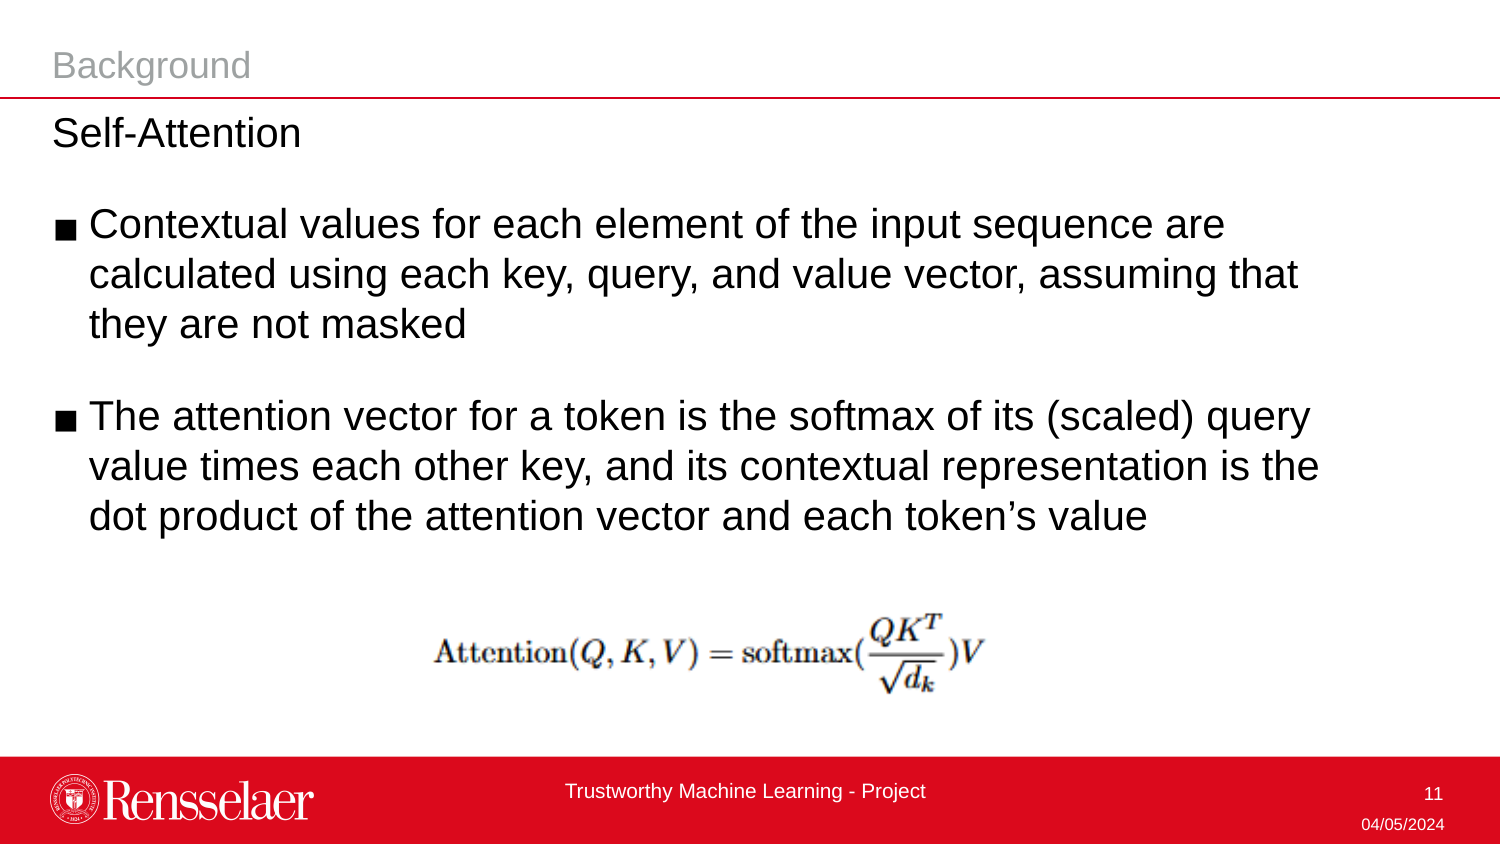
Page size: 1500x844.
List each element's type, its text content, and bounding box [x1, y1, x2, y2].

list Background [36, 33, 1403, 98]
picture [50, 774, 314, 824]
text_box 04/05/2024 [1346, 799, 1466, 842]
picture [549, 803, 1459, 838]
text_box Trustworthy Machine Learning - Project [549, 762, 984, 803]
list Self-Attention Contextual values for each element of the input sequence are calculated using each key, query, and value vector, assuming that they are not masked The attention vector for a token is the softmax of its (scaled) query value times each other key, and its contextual representation is the dot product of the attention vector and each token’s value [36, 97, 1381, 692]
picture [418, 608, 999, 704]
